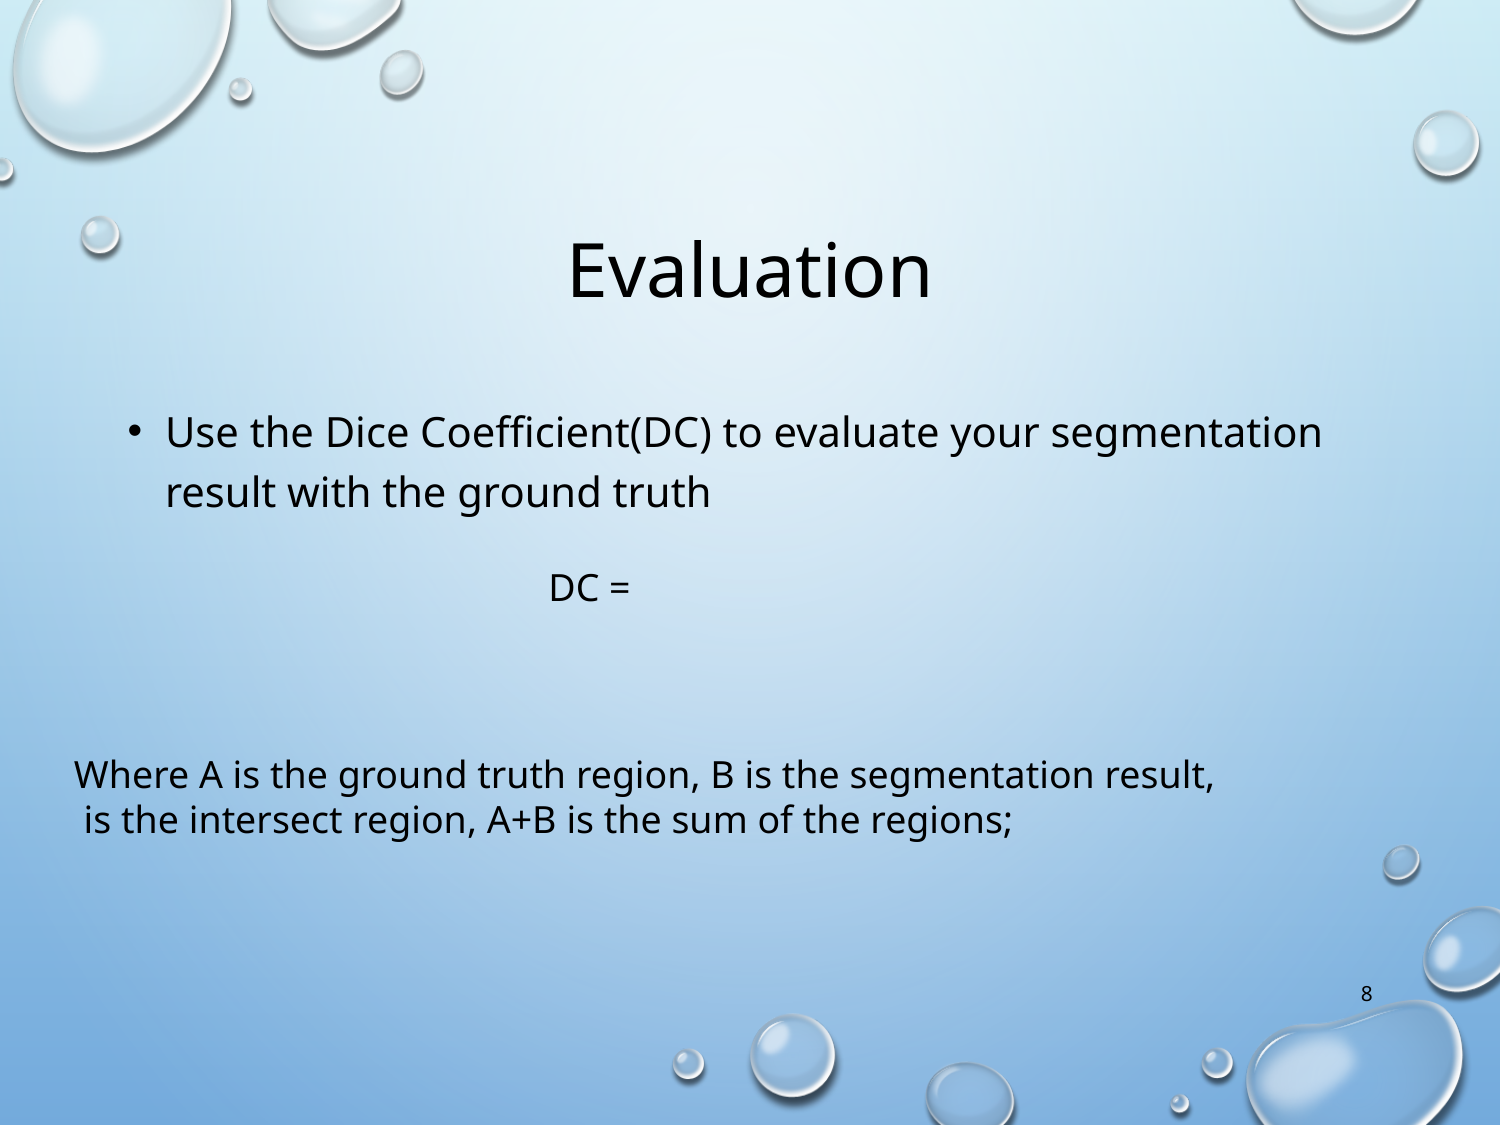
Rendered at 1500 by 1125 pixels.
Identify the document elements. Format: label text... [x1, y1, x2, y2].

slide_number 8 [1293, 965, 1388, 1025]
picture [0, 0, 1500, 1125]
title Evaluation [112, 101, 1388, 364]
list Use the Dice Coefficient(DC) to evaluate your segmentation result with the ground truth [112, 388, 1388, 950]
